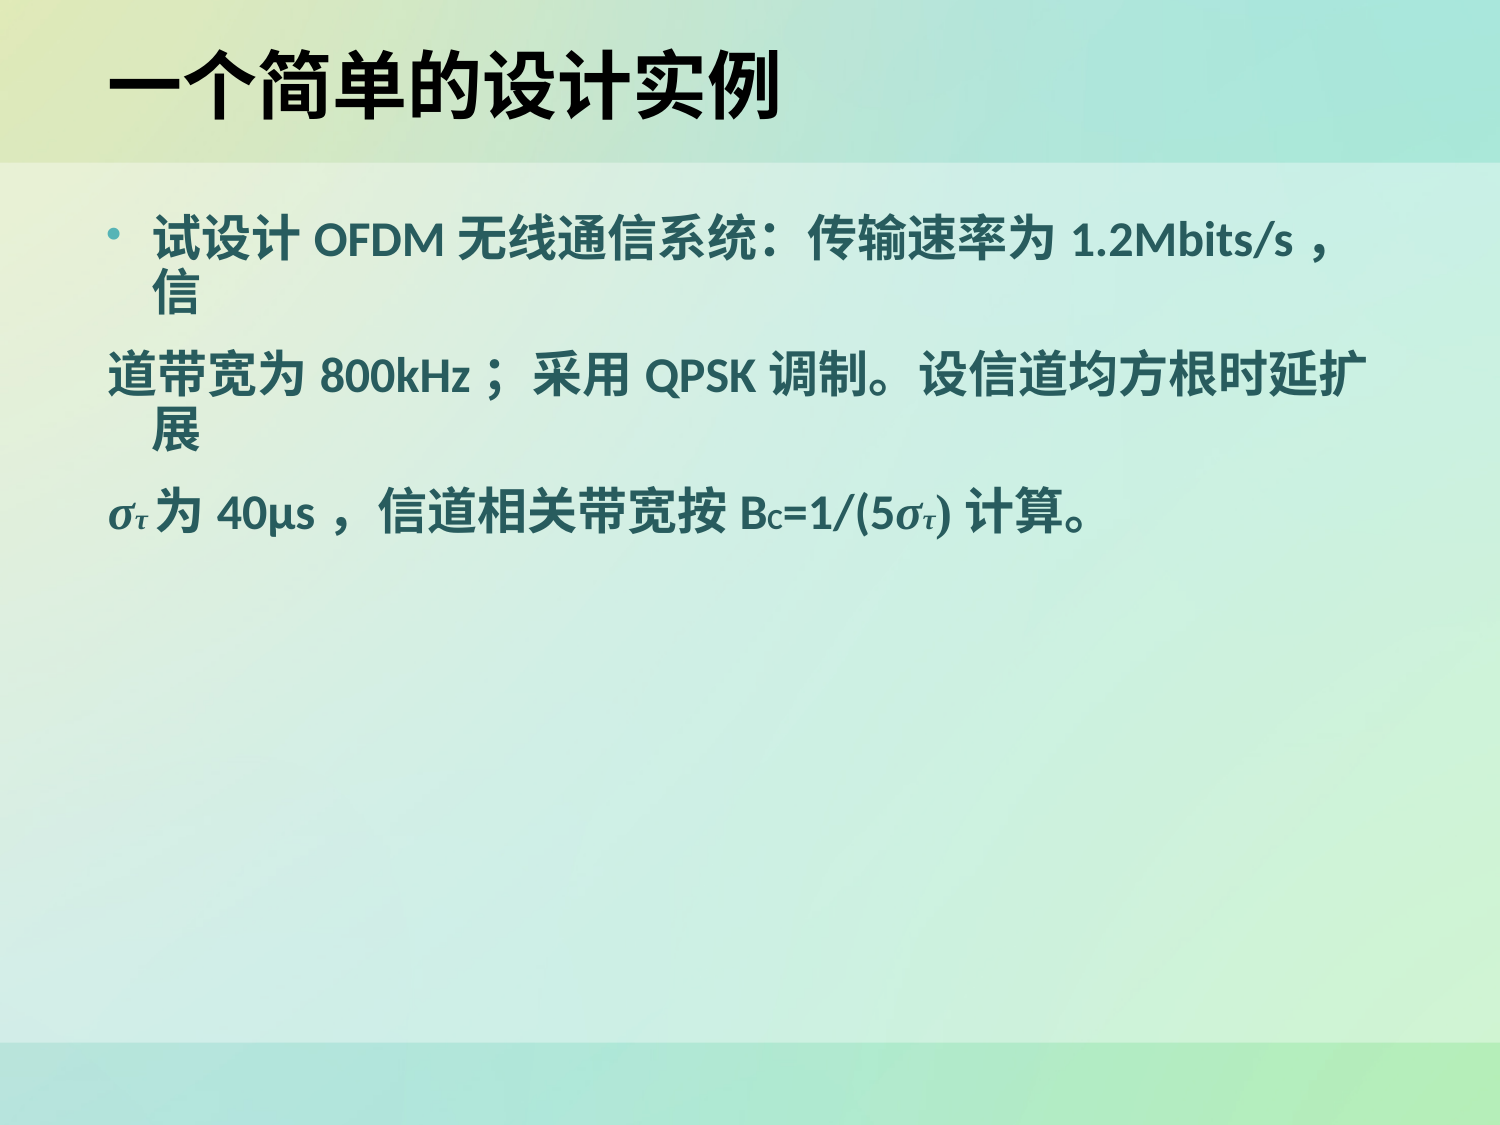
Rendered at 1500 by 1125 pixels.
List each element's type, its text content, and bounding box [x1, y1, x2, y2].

title 一个简单的设计实例 [92, 39, 1407, 138]
picture [0, 0, 1500, 162]
picture [0, 1043, 1500, 1125]
list 试设计OFDM无线通信系统：传输速率为1.2Mbits/s，信 道带宽为800kHz；采用QPSK调制。设信道均方根时延扩展 στ为40μs，信道相关带宽按BC=1/(5στ)计算。 [92, 206, 1407, 1033]
